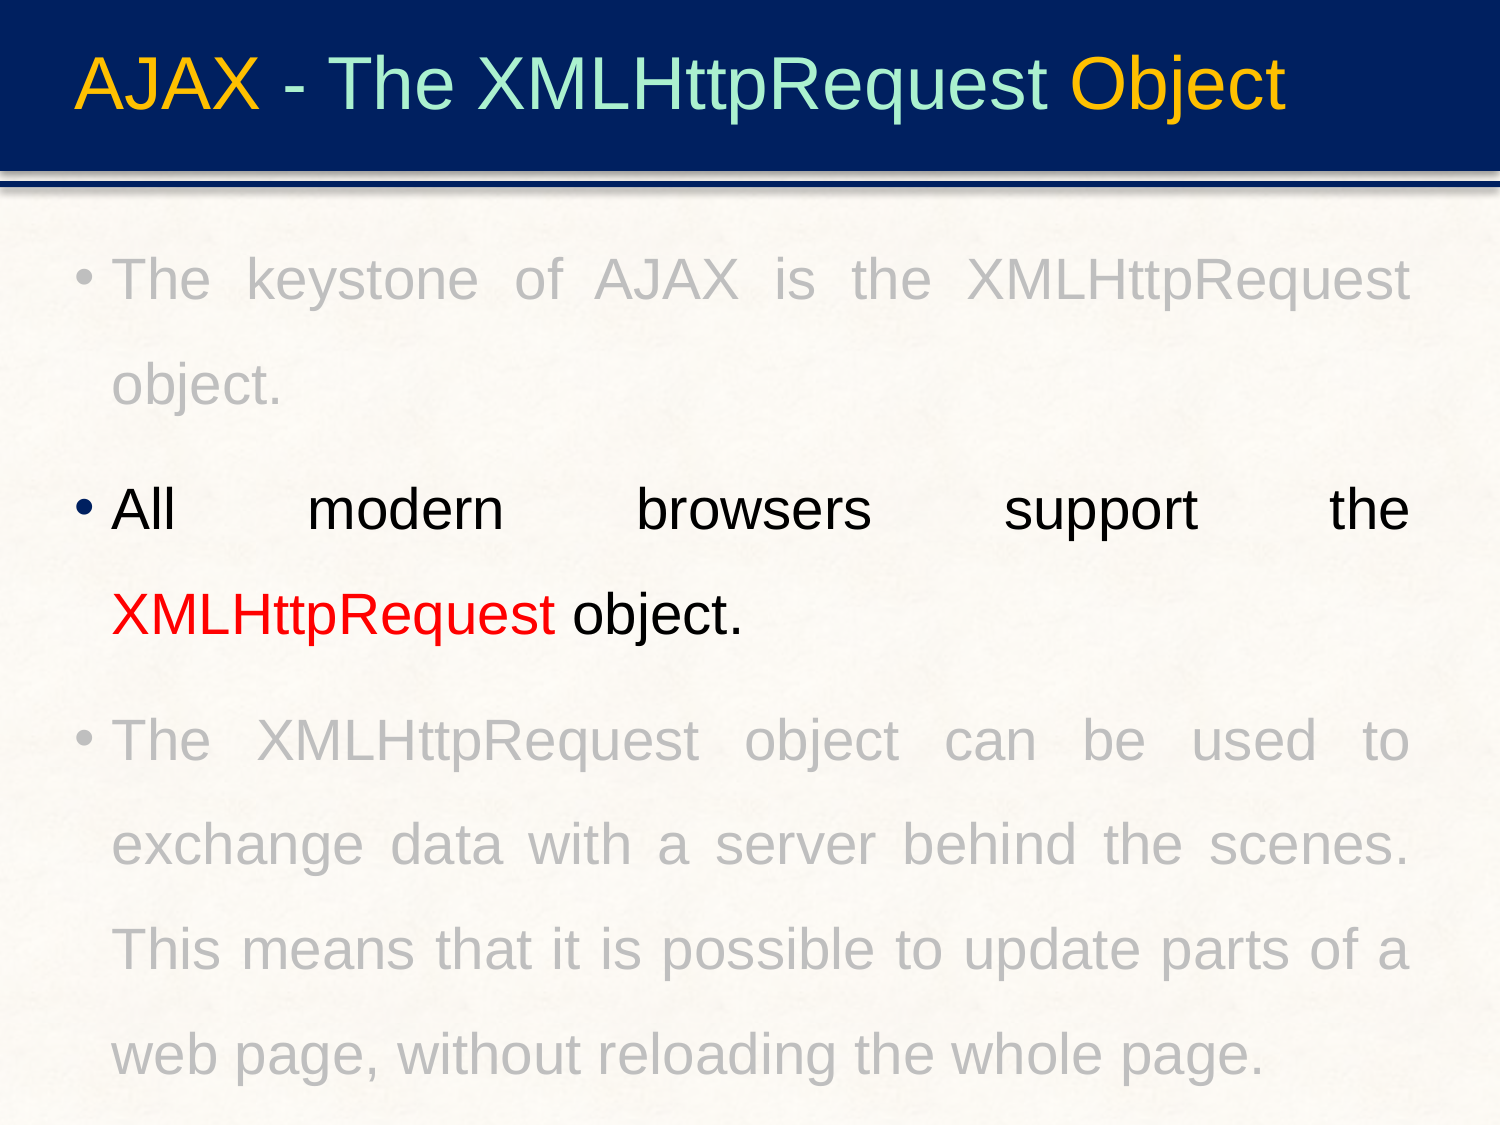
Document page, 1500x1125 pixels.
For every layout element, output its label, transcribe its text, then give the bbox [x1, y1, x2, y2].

list The keystone of AJAX is the XMLHttpRequest object. All modern browsers support the XMLHttpRequest object. The XMLHttpRequest object can be used to exchange data with a server behind the scenes. This means that it is possible to update parts of a web page, without reloading the whole page. [59, 198, 1428, 1114]
title AJAX - The XMLHttpRequest Object [59, 0, 1500, 171]
